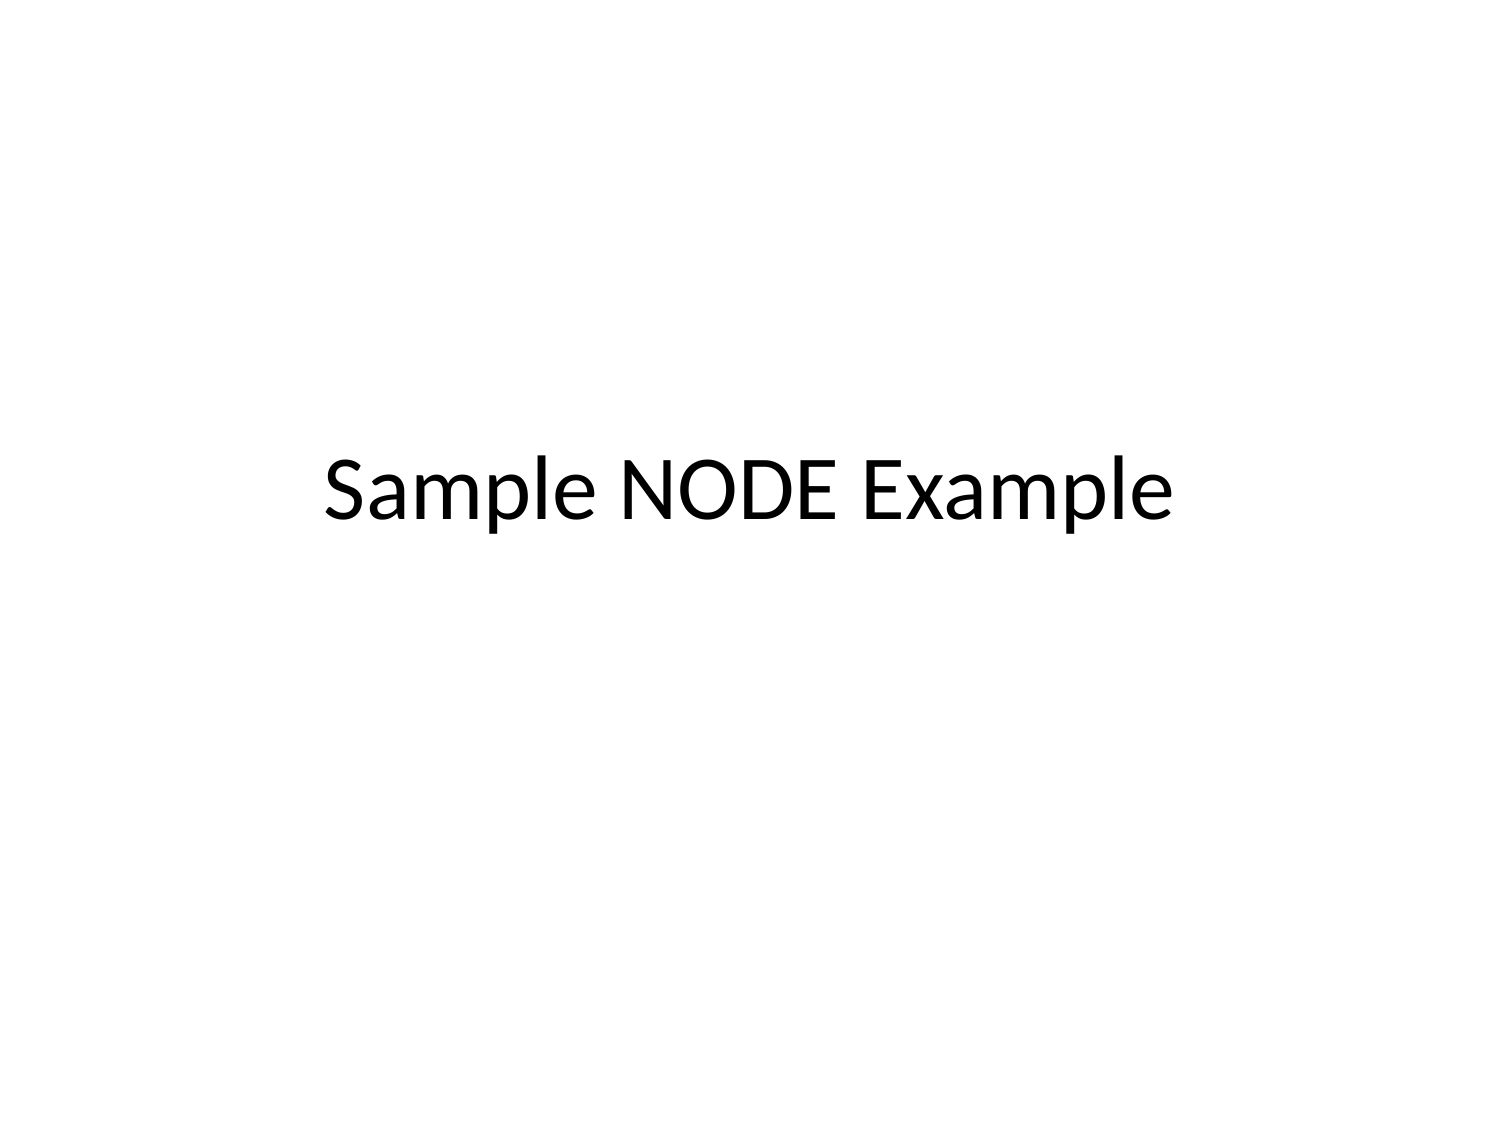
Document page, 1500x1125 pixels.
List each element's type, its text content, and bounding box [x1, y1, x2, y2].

title Sample NODE Example [112, 362, 1388, 604]
